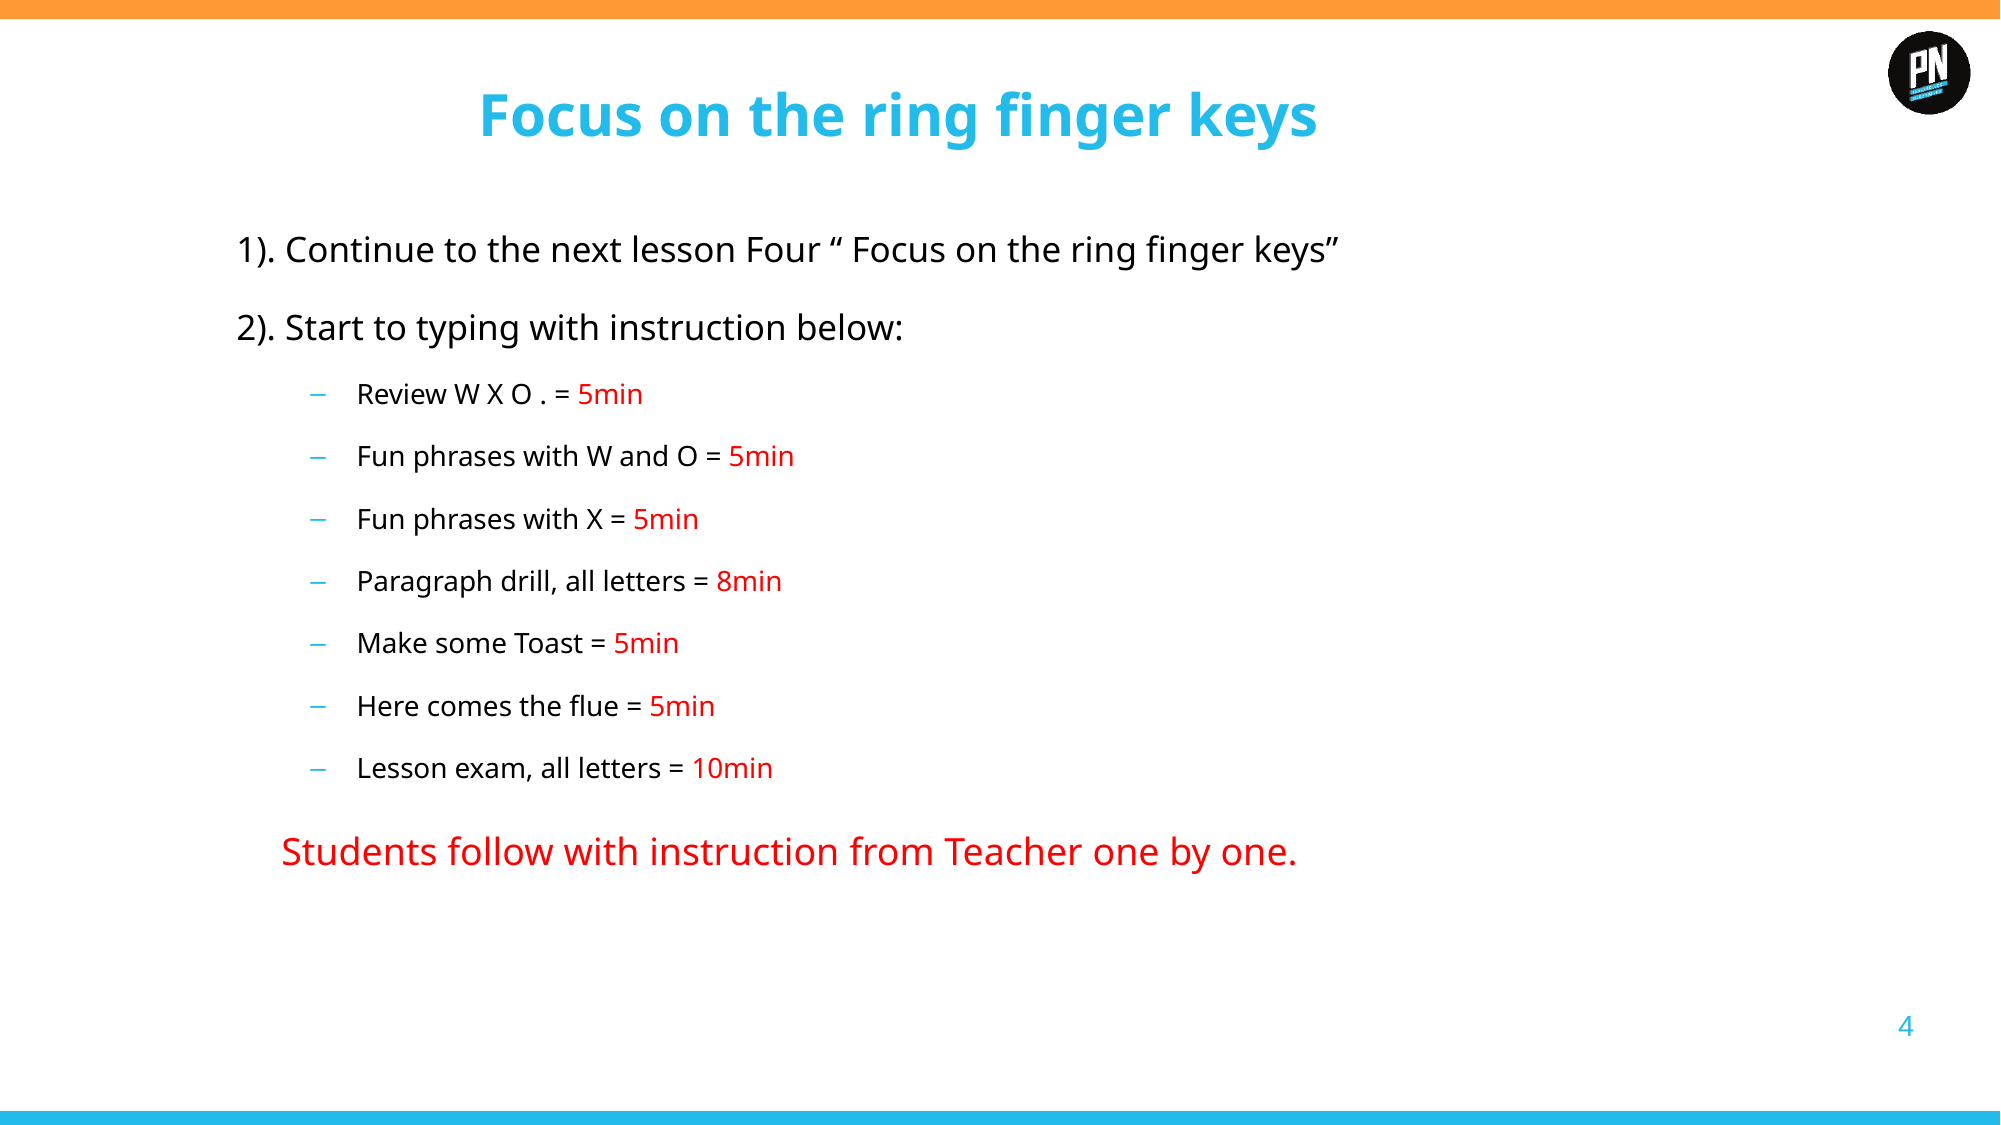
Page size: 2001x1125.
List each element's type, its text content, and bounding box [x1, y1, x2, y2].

text_box Students follow with instruction from Teacher one by one. [266, 820, 1324, 881]
title Focus on the ring finger keys [0, 36, 1798, 191]
list 1). Continue to the next lesson Four “ Focus on the ring finger keys” 2). Start to typing with instruction below: Review W X O . = 5min Fun phrases with W and O = 5min Fun phrases with X = 5min Paragraph drill, all letters = 8min Make some Toast = 5min Here comes the flue = 5min Lesson exam, all letters = 10min [221, 190, 1577, 799]
picture [1887, 30, 1971, 115]
